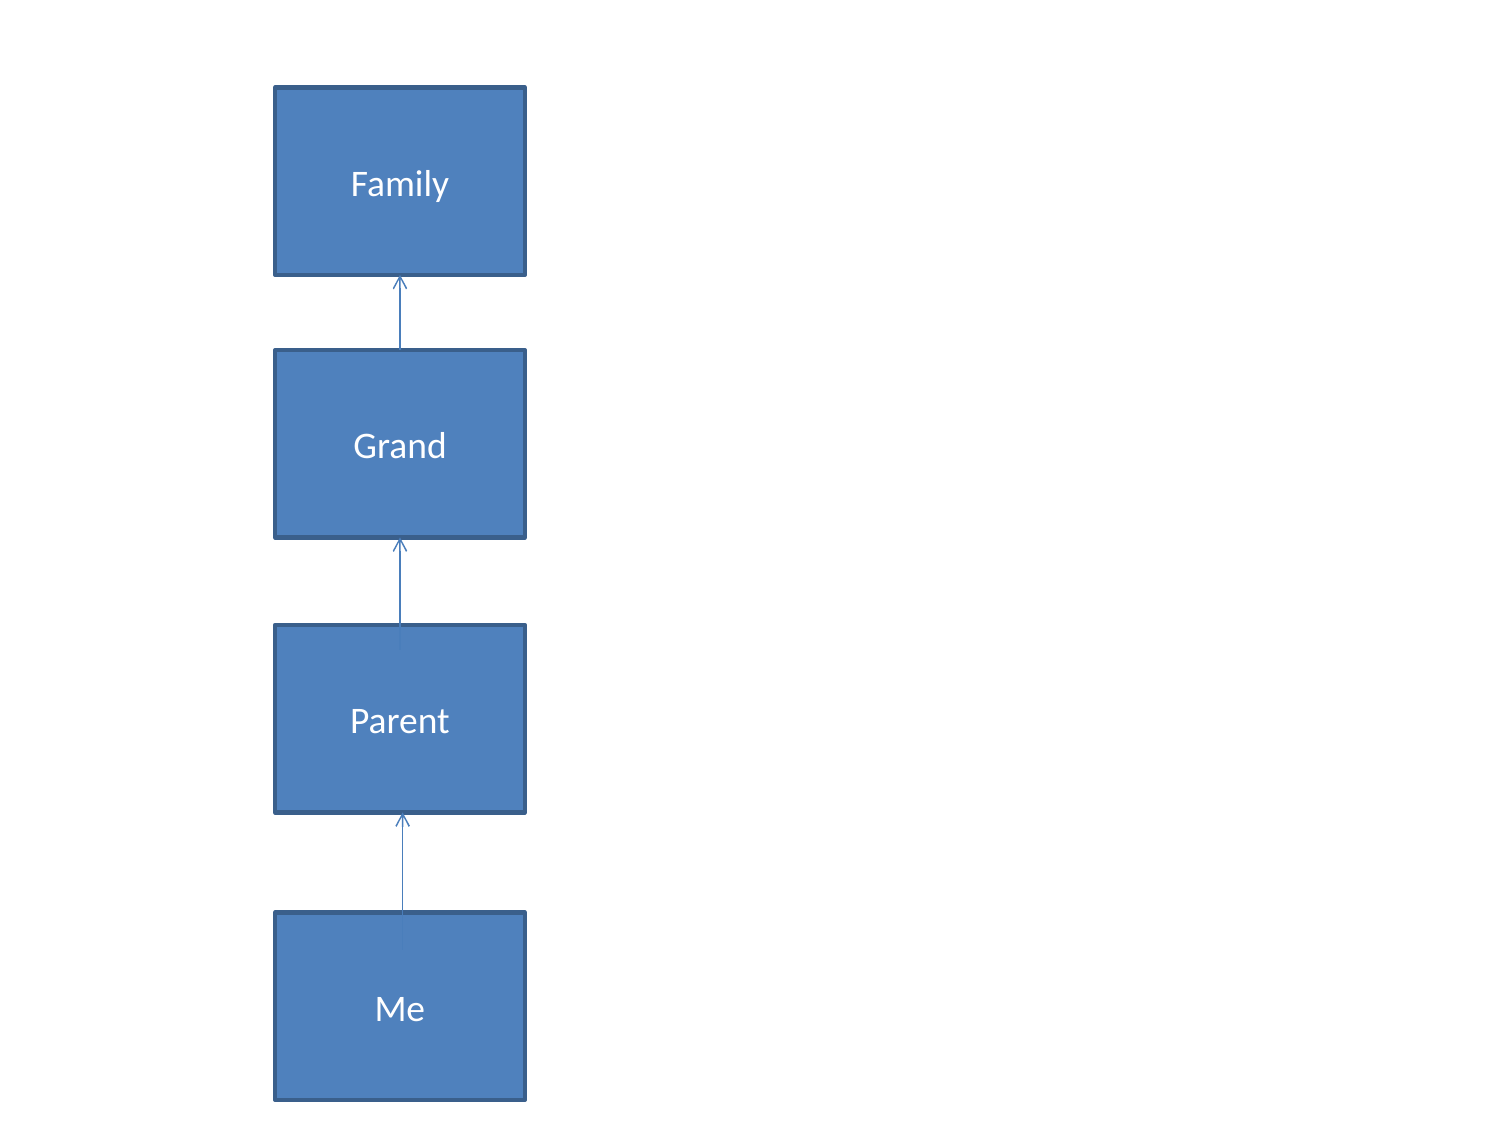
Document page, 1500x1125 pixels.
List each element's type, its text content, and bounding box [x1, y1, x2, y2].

text_box Me [273, 910, 527, 1102]
text_box Family [273, 85, 527, 277]
text_box Parent [273, 623, 527, 815]
text_box Grand [273, 348, 527, 540]
